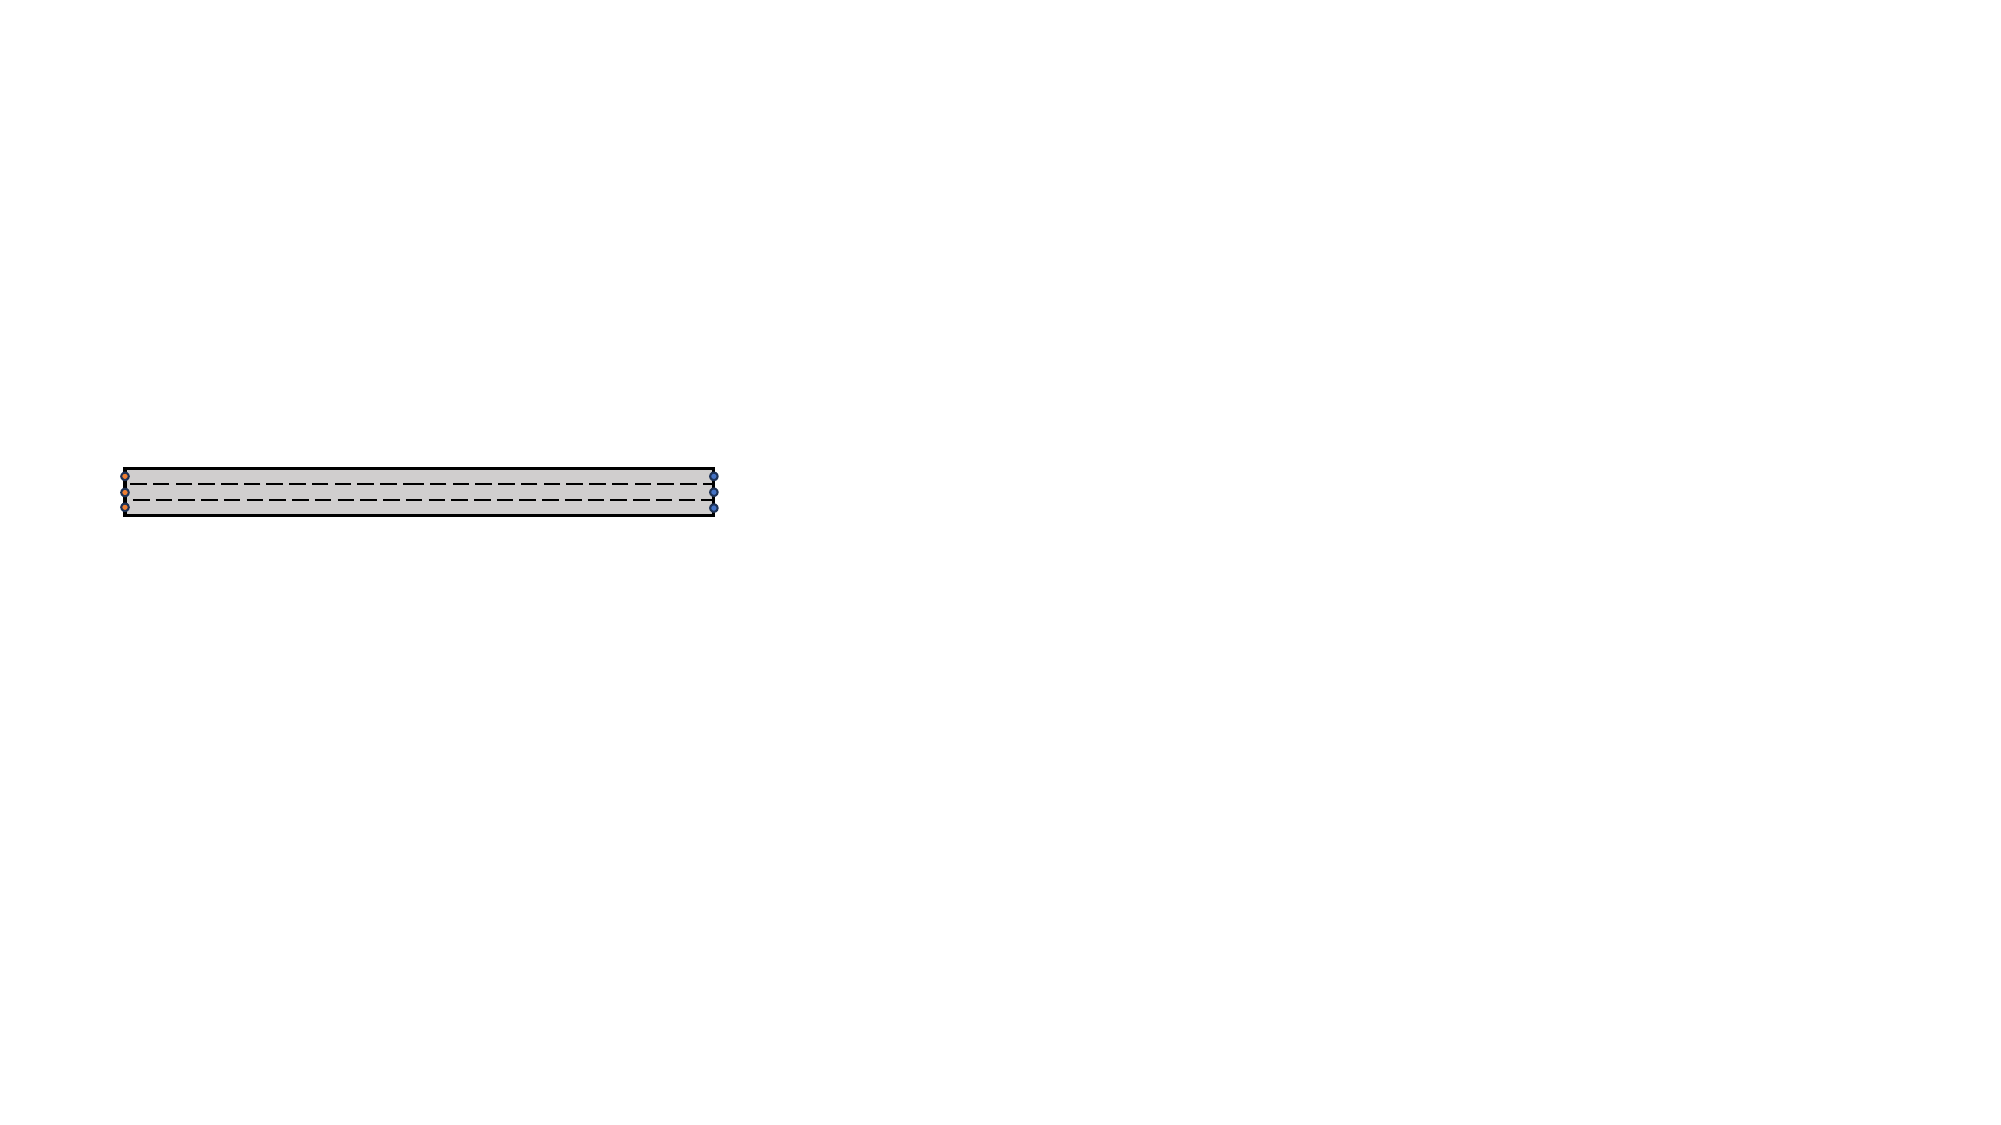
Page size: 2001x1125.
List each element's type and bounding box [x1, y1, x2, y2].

text_box [121, 468, 718, 516]
